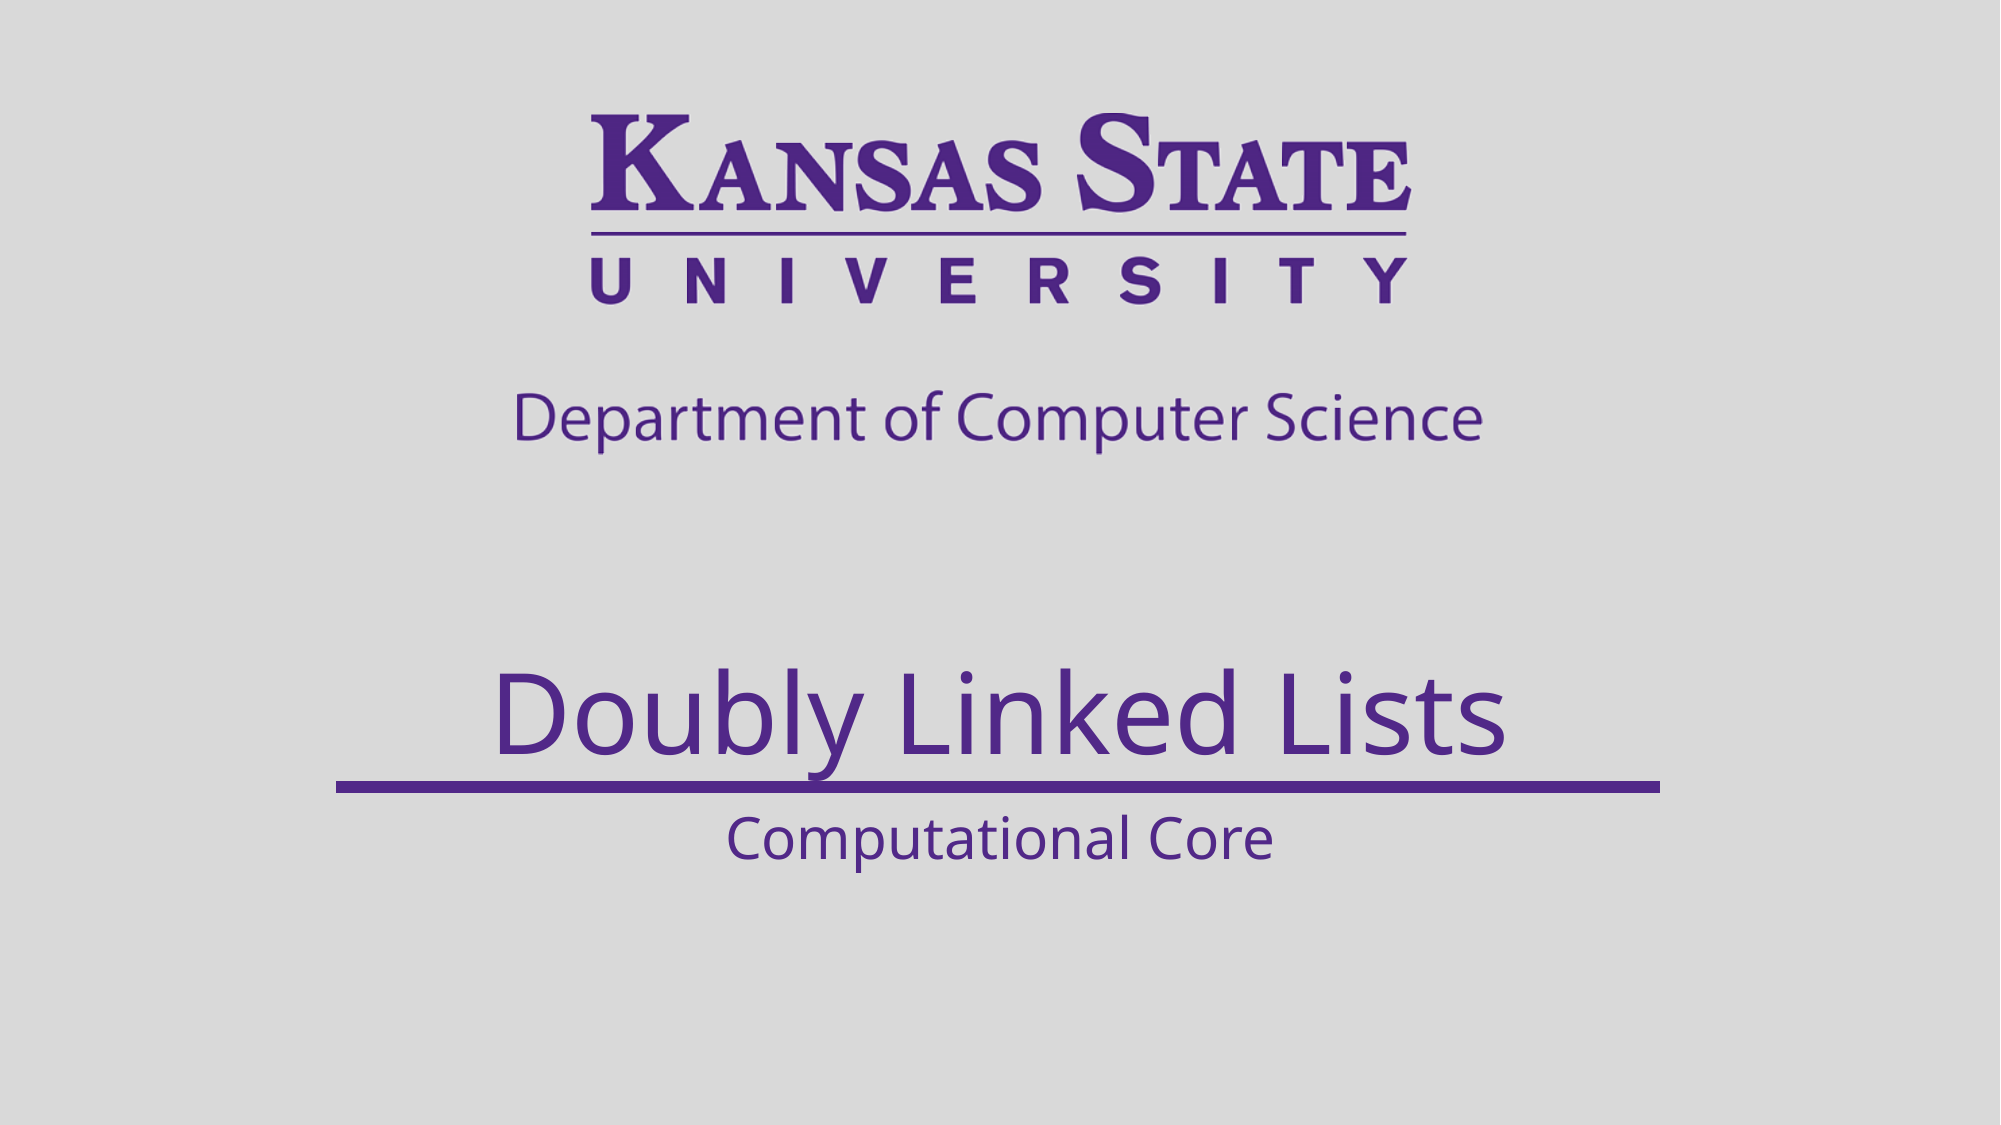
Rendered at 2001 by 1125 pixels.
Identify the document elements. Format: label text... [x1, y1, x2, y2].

picture [517, 113, 1483, 455]
title Doubly Linked Lists [249, 395, 1750, 787]
subtitle Computational Core [249, 801, 1750, 1074]
